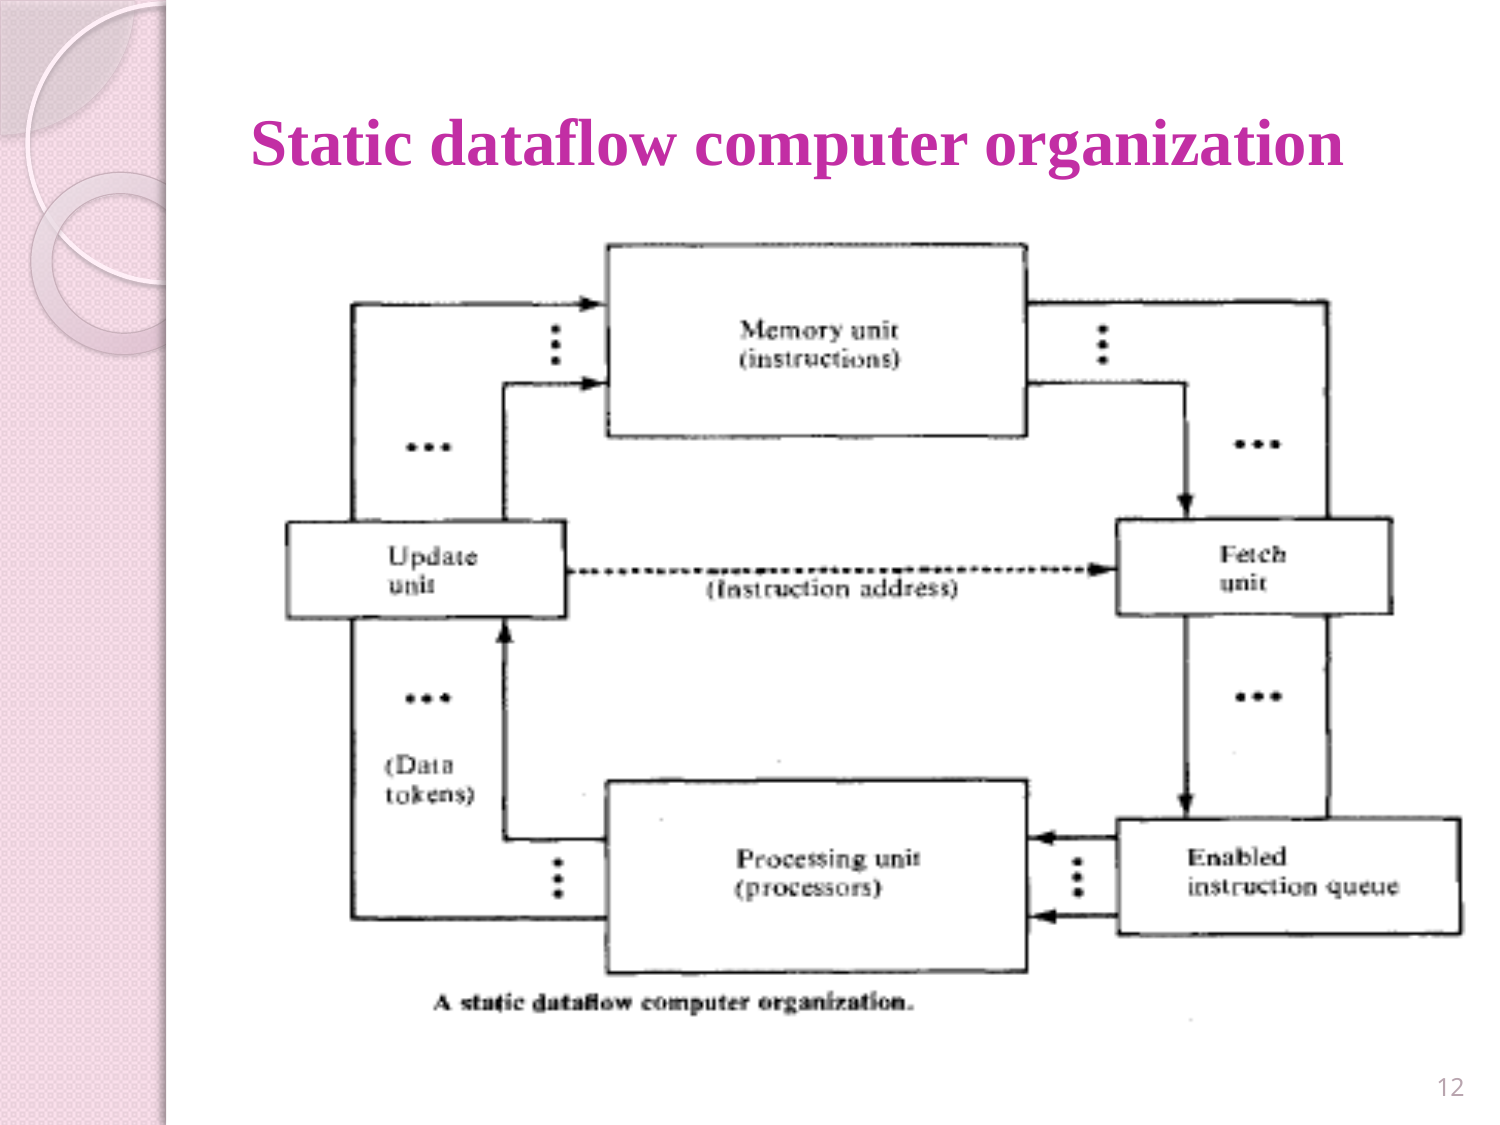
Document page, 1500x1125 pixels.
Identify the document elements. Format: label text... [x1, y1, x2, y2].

picture [249, 224, 1500, 1051]
slide_number 12 [1413, 1062, 1488, 1113]
title Static dataflow computer organization [235, 45, 1466, 233]
